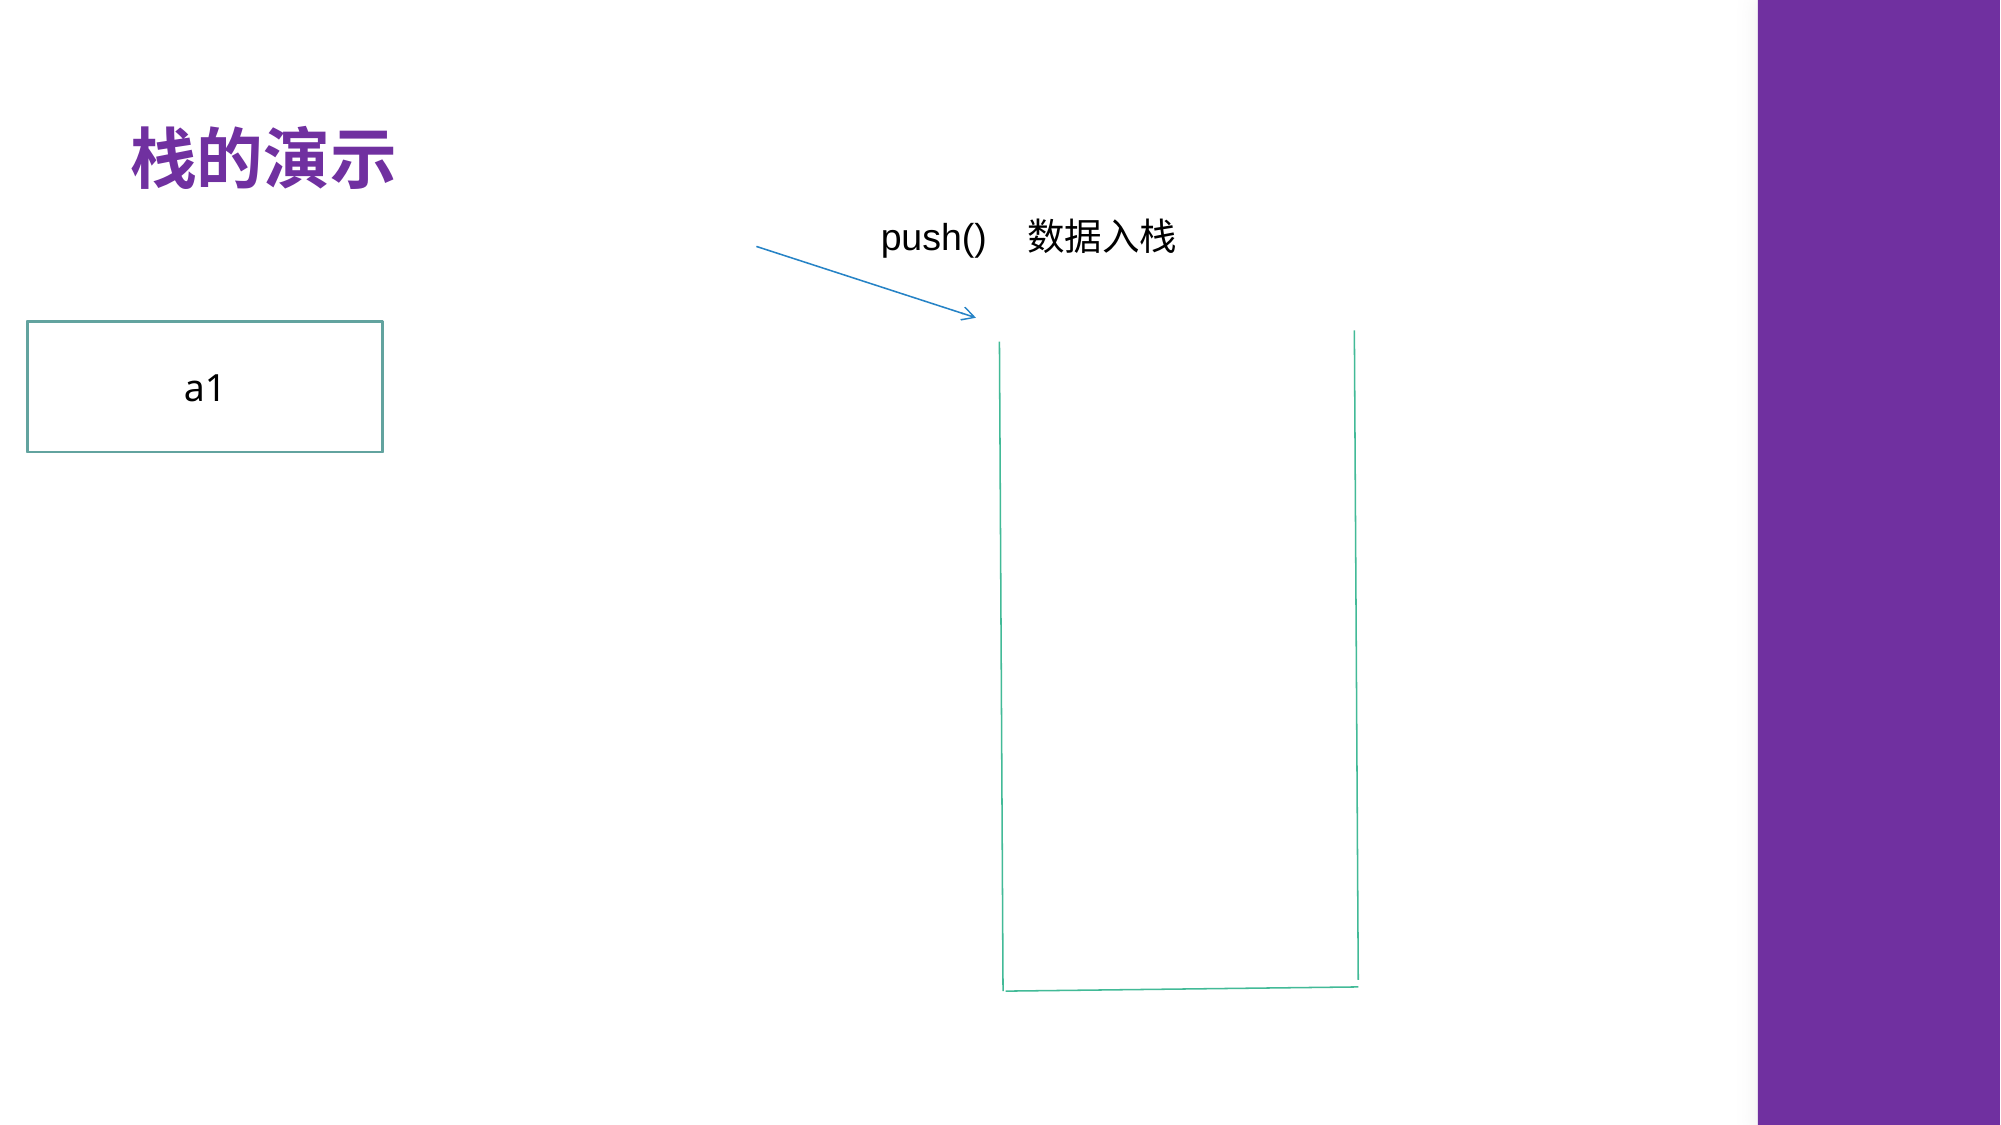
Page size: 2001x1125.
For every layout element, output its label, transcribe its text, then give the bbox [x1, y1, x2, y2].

text_box 栈的演示 [115, 109, 413, 205]
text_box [1354, 330, 1359, 981]
text_box push() 数据入栈 [866, 205, 1229, 266]
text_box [1009, 986, 1359, 992]
text_box [1757, 0, 2000, 1125]
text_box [999, 341, 1004, 992]
text_box a1 [26, 320, 384, 453]
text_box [756, 246, 977, 318]
